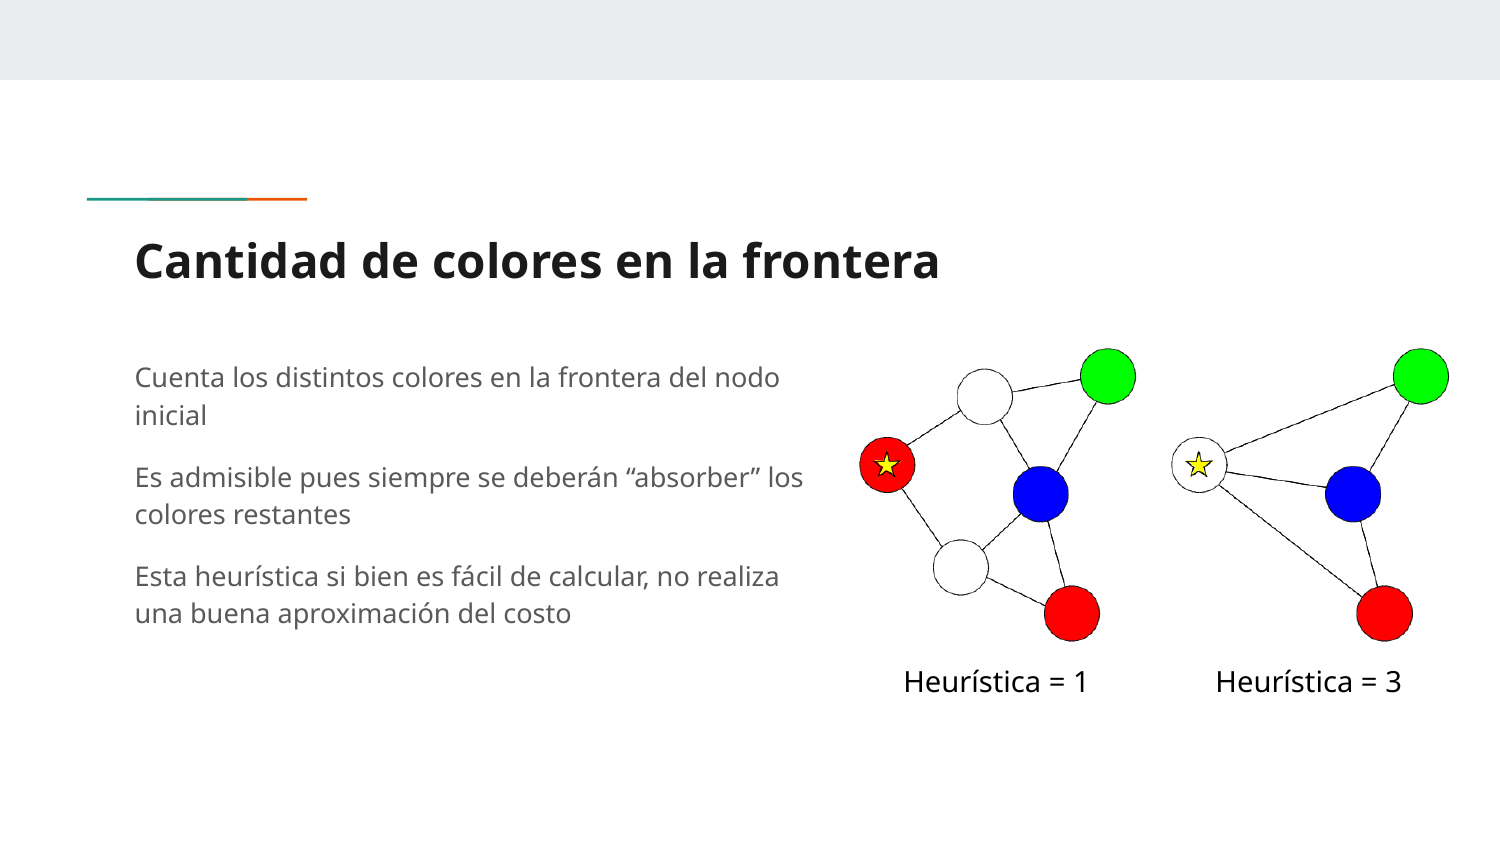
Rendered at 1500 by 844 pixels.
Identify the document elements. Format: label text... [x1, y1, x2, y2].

text_box Heurística = 3 [1200, 657, 1419, 714]
picture [851, 340, 1144, 649]
title Cantidad de colores en la frontera [119, 216, 1381, 305]
text_box Heurística = 1 [888, 657, 1107, 714]
list Cuenta los distintos colores en la frontera del nodo inicial Es admisible pues siempre se deberán “absorber” los colores restantes Esta heurística si bien es fácil de calcular, no realiza una buena aproximación del costo [119, 341, 830, 712]
picture [1163, 340, 1456, 649]
